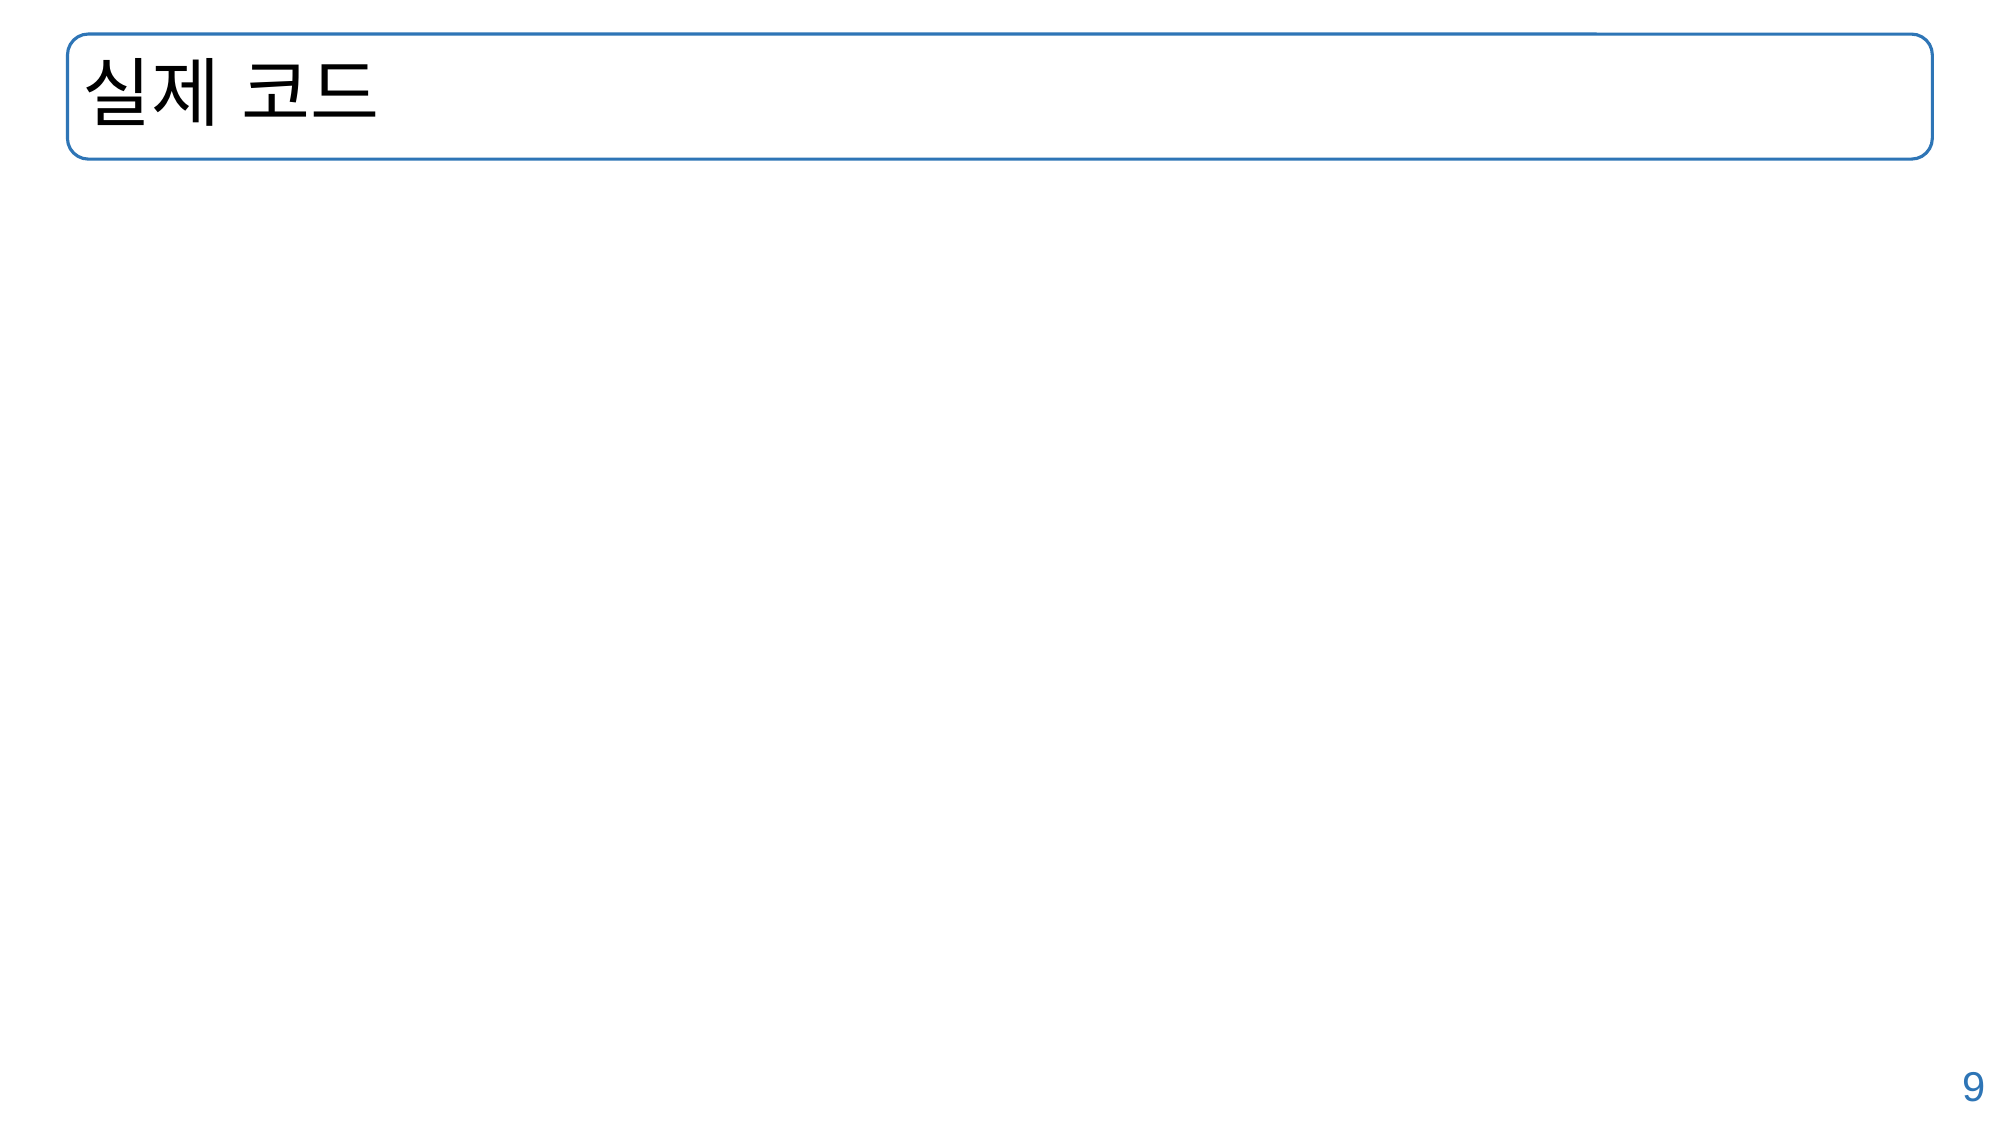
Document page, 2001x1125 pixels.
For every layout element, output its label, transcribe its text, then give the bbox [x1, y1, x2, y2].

title 실제 코드 [67, 34, 1933, 160]
